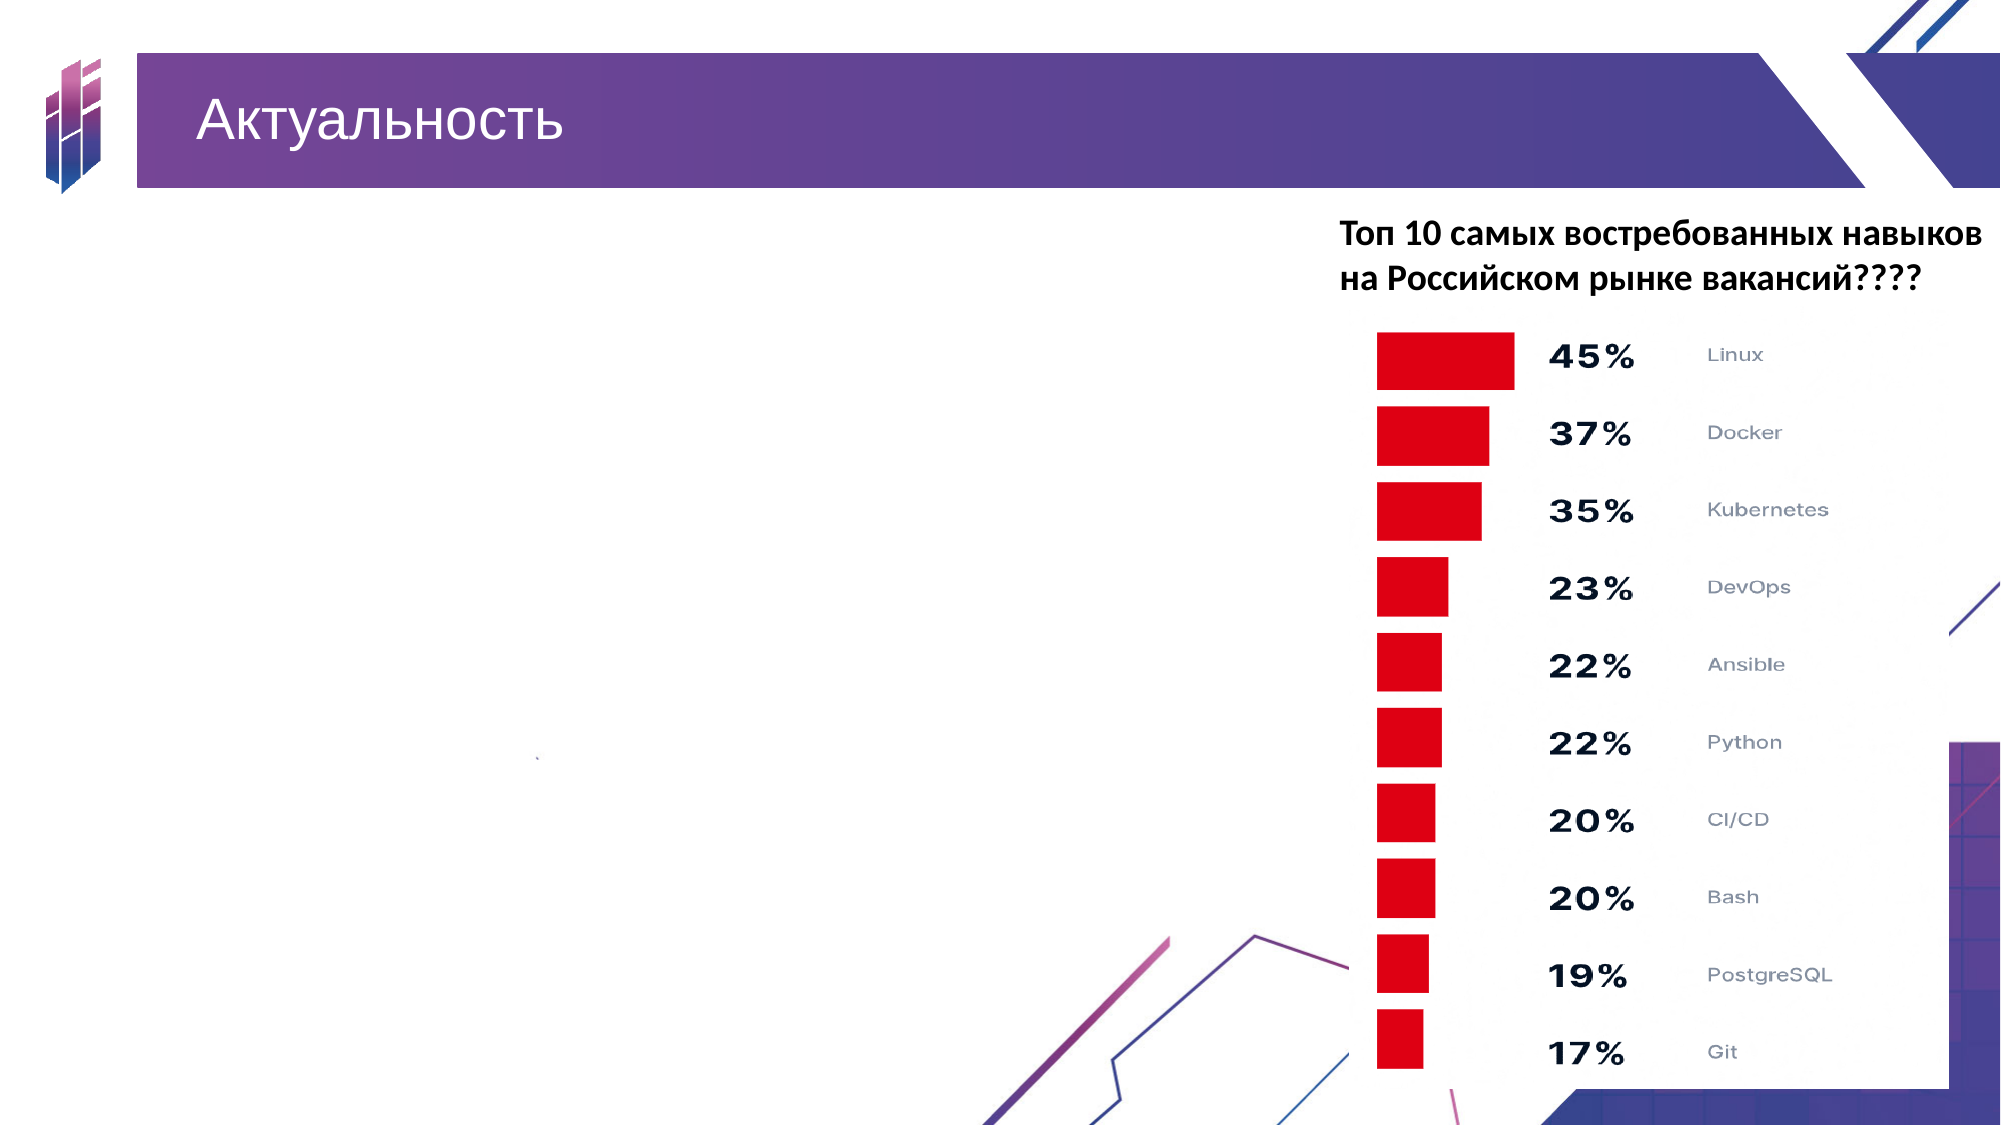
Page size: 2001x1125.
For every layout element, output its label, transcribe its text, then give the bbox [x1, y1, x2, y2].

text_box Топ 10 самых востребованных навыков на Российском рынке вакансий???? [1324, 200, 2000, 306]
title Актуальность [181, 53, 1863, 188]
picture [0, 0, 2001, 1125]
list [1349, 306, 1949, 1089]
